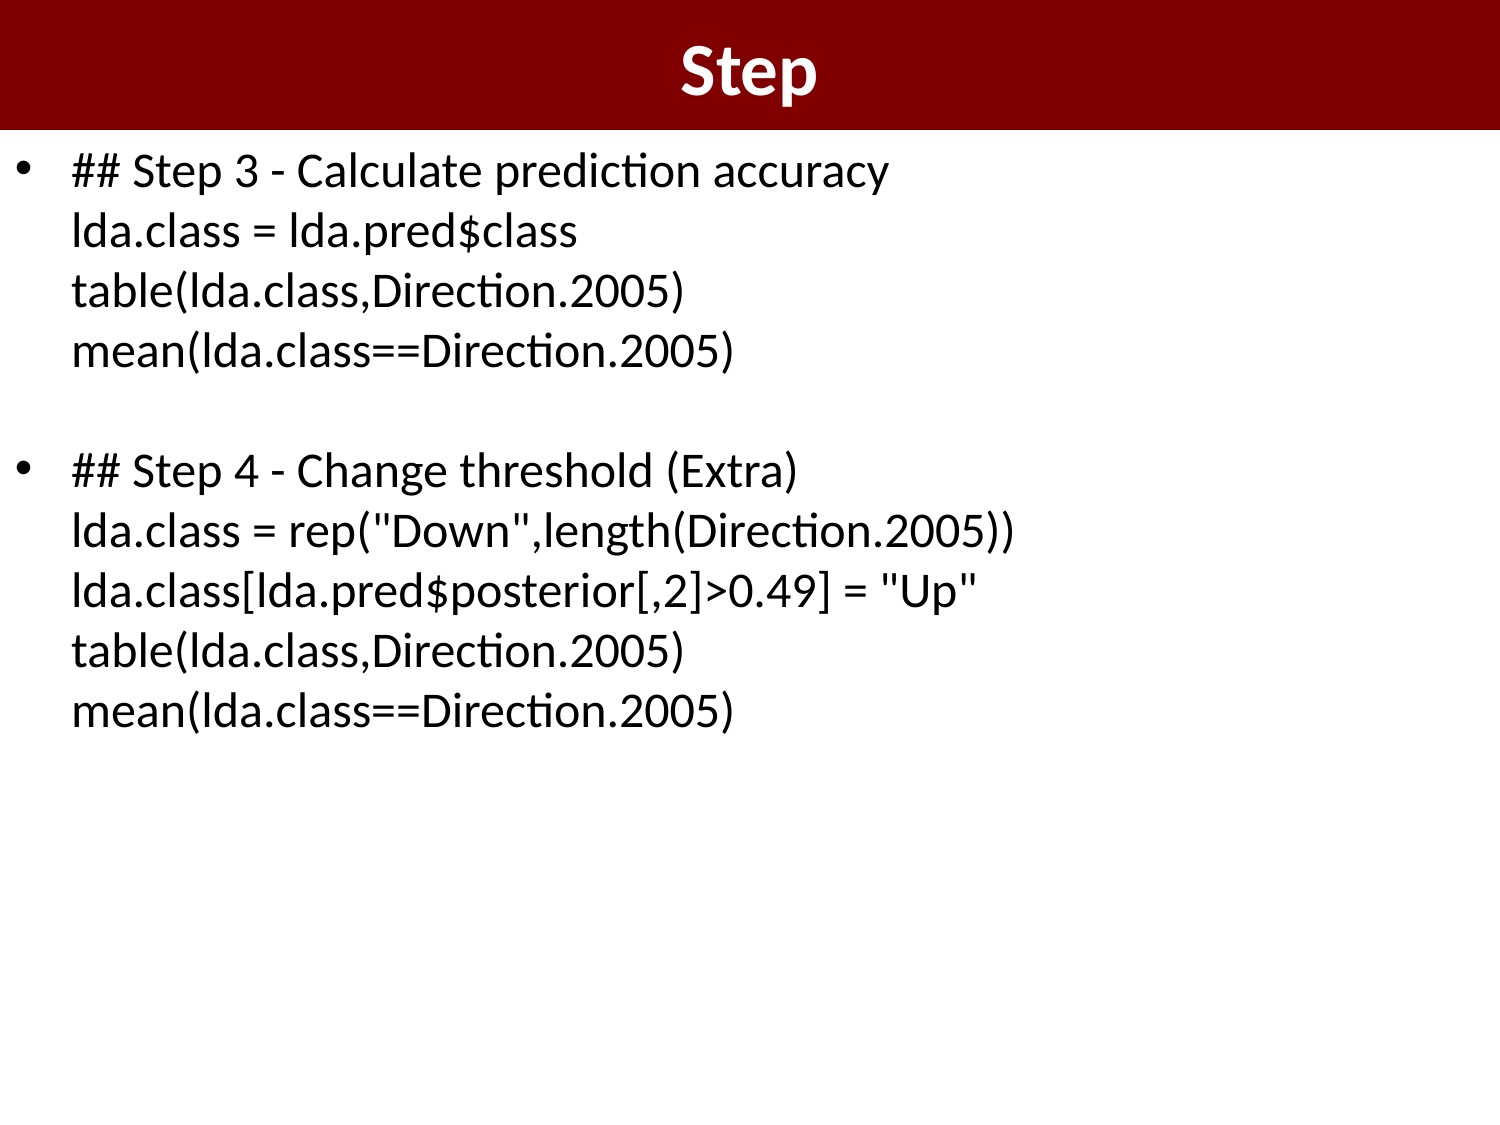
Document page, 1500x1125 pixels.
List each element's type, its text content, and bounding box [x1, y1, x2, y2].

text_box ## Step 3 - Calculate prediction accuracy lda.class = lda.pred$class table(lda.class,Direction.2005) mean(lda.class==Direction.2005) ## Step 4 - Change threshold (Extra) lda.class = rep("Down",length(Direction.2005)) lda.class[lda.pred$posterior[,2]>0.49] = "Up" table(lda.class,Direction.2005) mean(lda.class==Direction.2005) [0, 129, 1500, 1105]
title Step [0, 0, 1500, 129]
